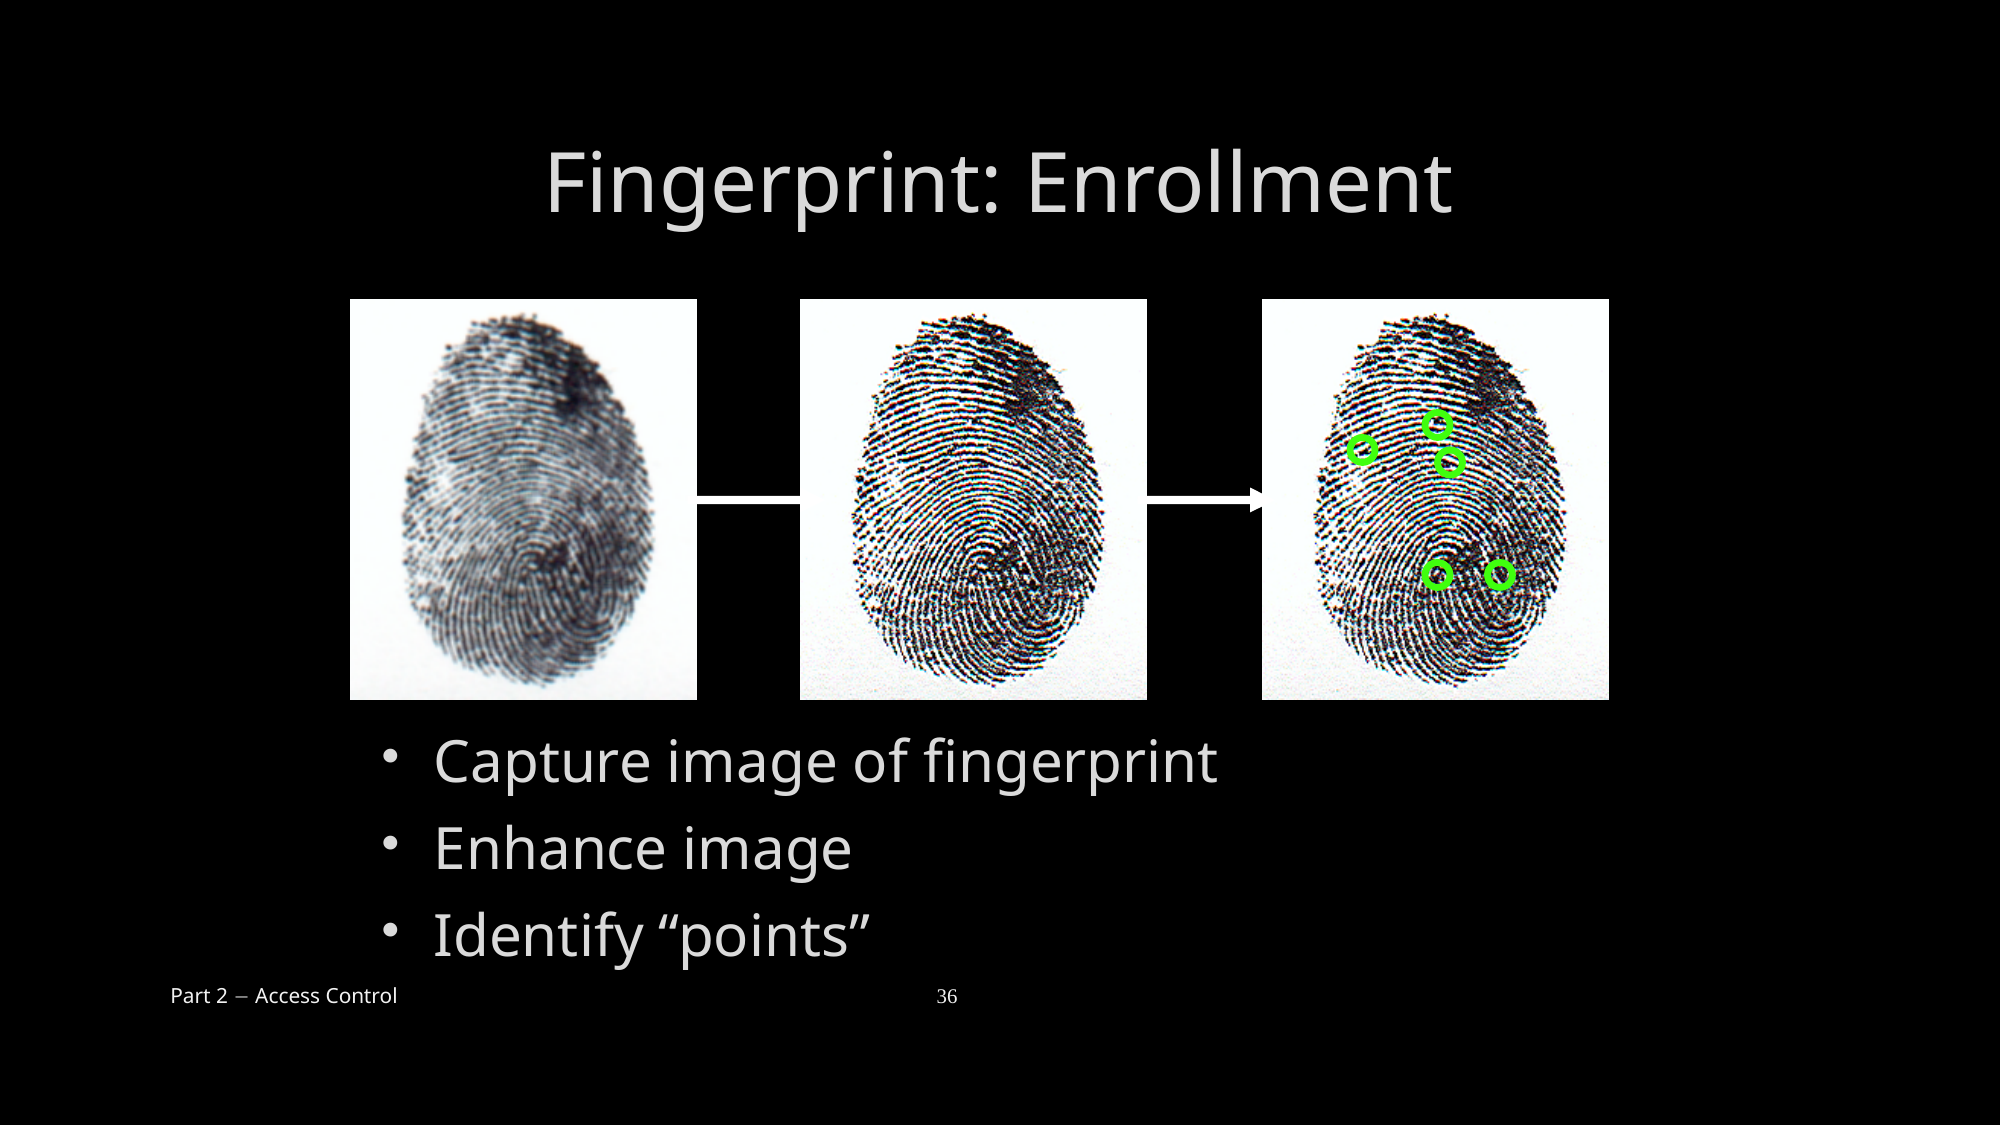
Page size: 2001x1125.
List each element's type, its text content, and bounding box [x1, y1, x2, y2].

title Fingerprint: Enrollment [149, 99, 1849, 260]
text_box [349, 299, 1610, 701]
footer Part 2  Access Control 36 [149, 965, 1245, 1025]
list Capture image of fingerprint Enhance image Identify “points” [362, 725, 1650, 1000]
